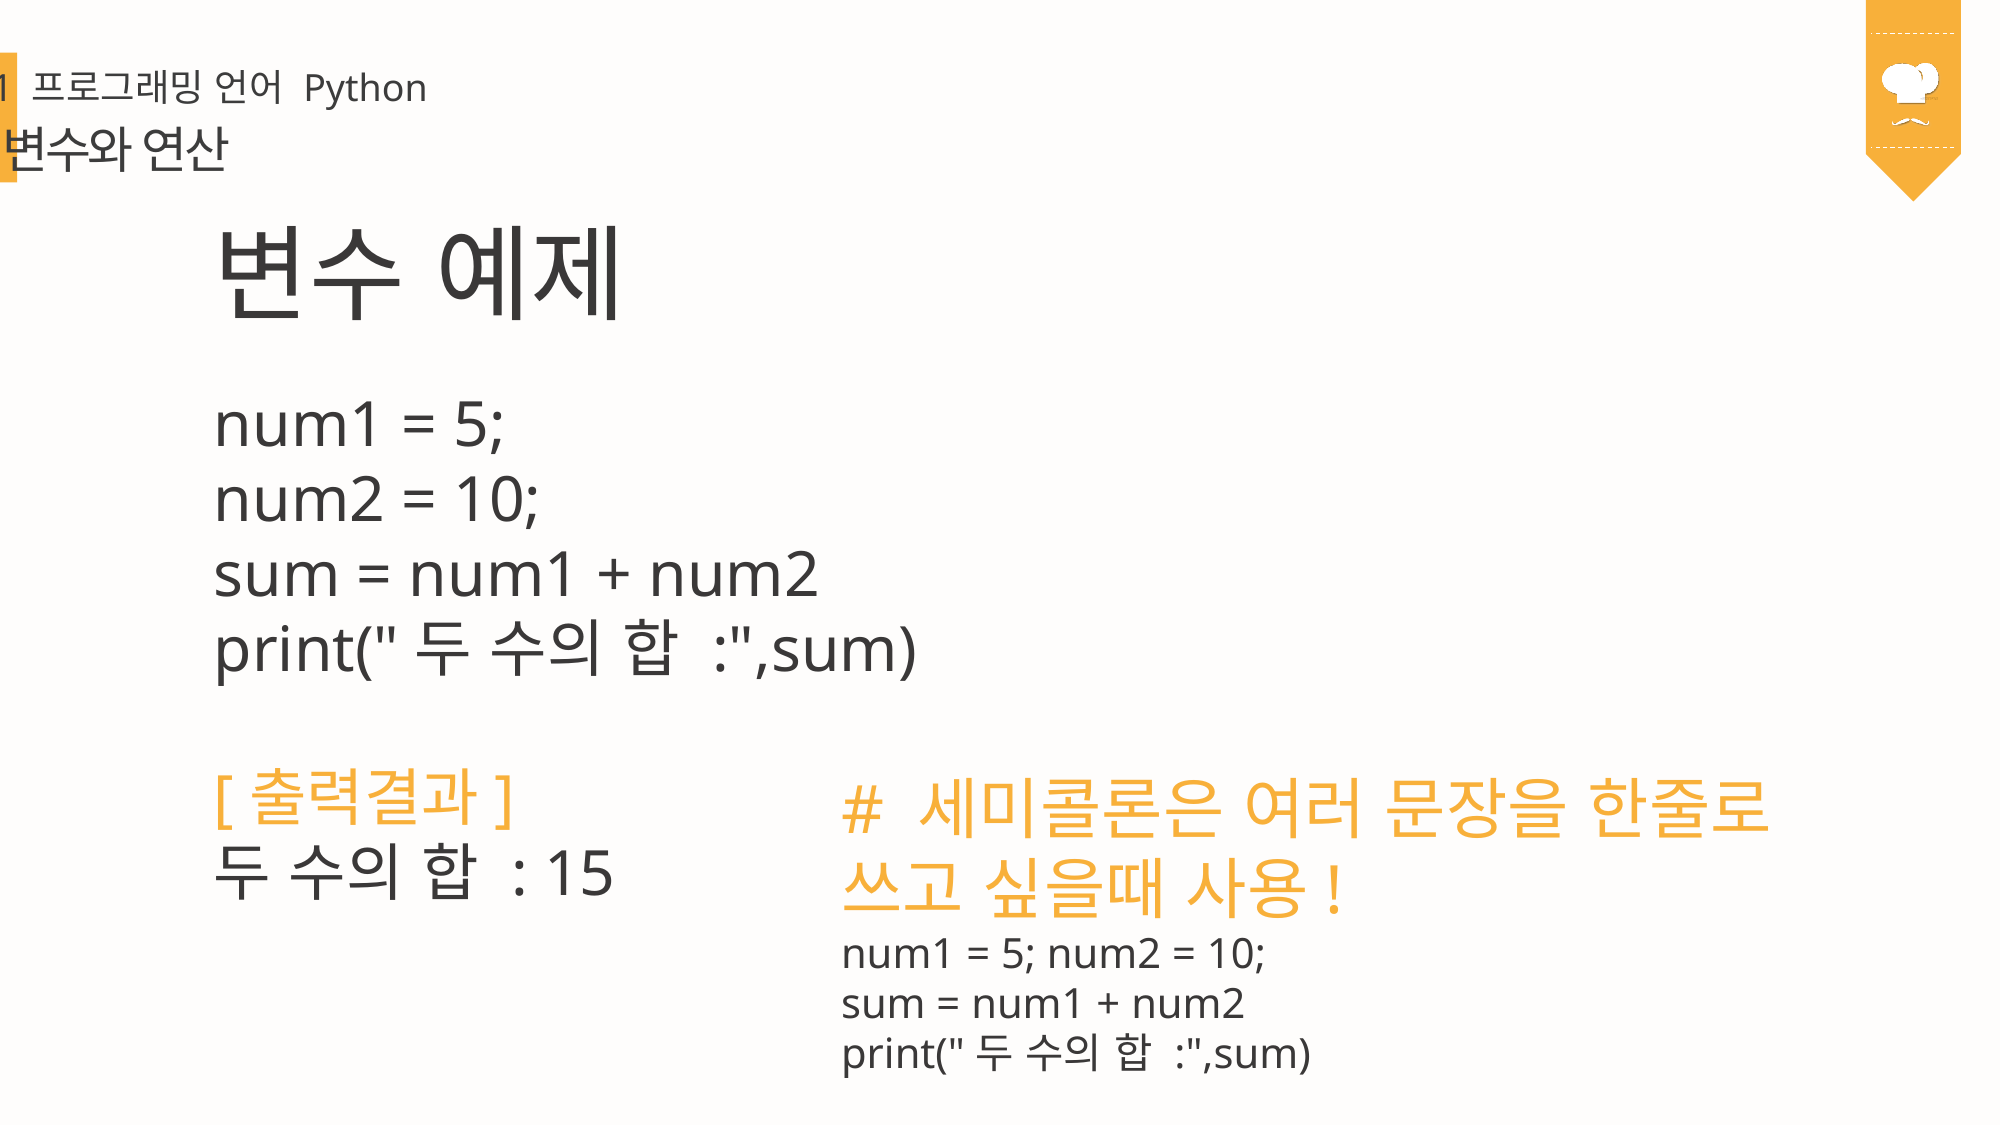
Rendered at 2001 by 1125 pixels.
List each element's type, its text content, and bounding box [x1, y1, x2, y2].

text_box 변수와 연산 [0, 110, 246, 186]
text_box 01 프로그래밍 언어 Python [0, 56, 443, 117]
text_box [1865, 0, 1961, 202]
text_box # 세미콜론은 여러 문장을 한줄로 쓰고 싶을때 사용! num1 = 5; num2 = 10; sum = num1 + num2 print("두 수의 합 :",sum) [826, 759, 1845, 1085]
text_box 변수 예제 num1 = 5; num2 = 10; sum = num1 + num2 print("두 수의 합 :",sum) [출력결과] 두 수의 합 : 15 [199, 201, 1955, 916]
text_box [0, 52, 18, 56]
